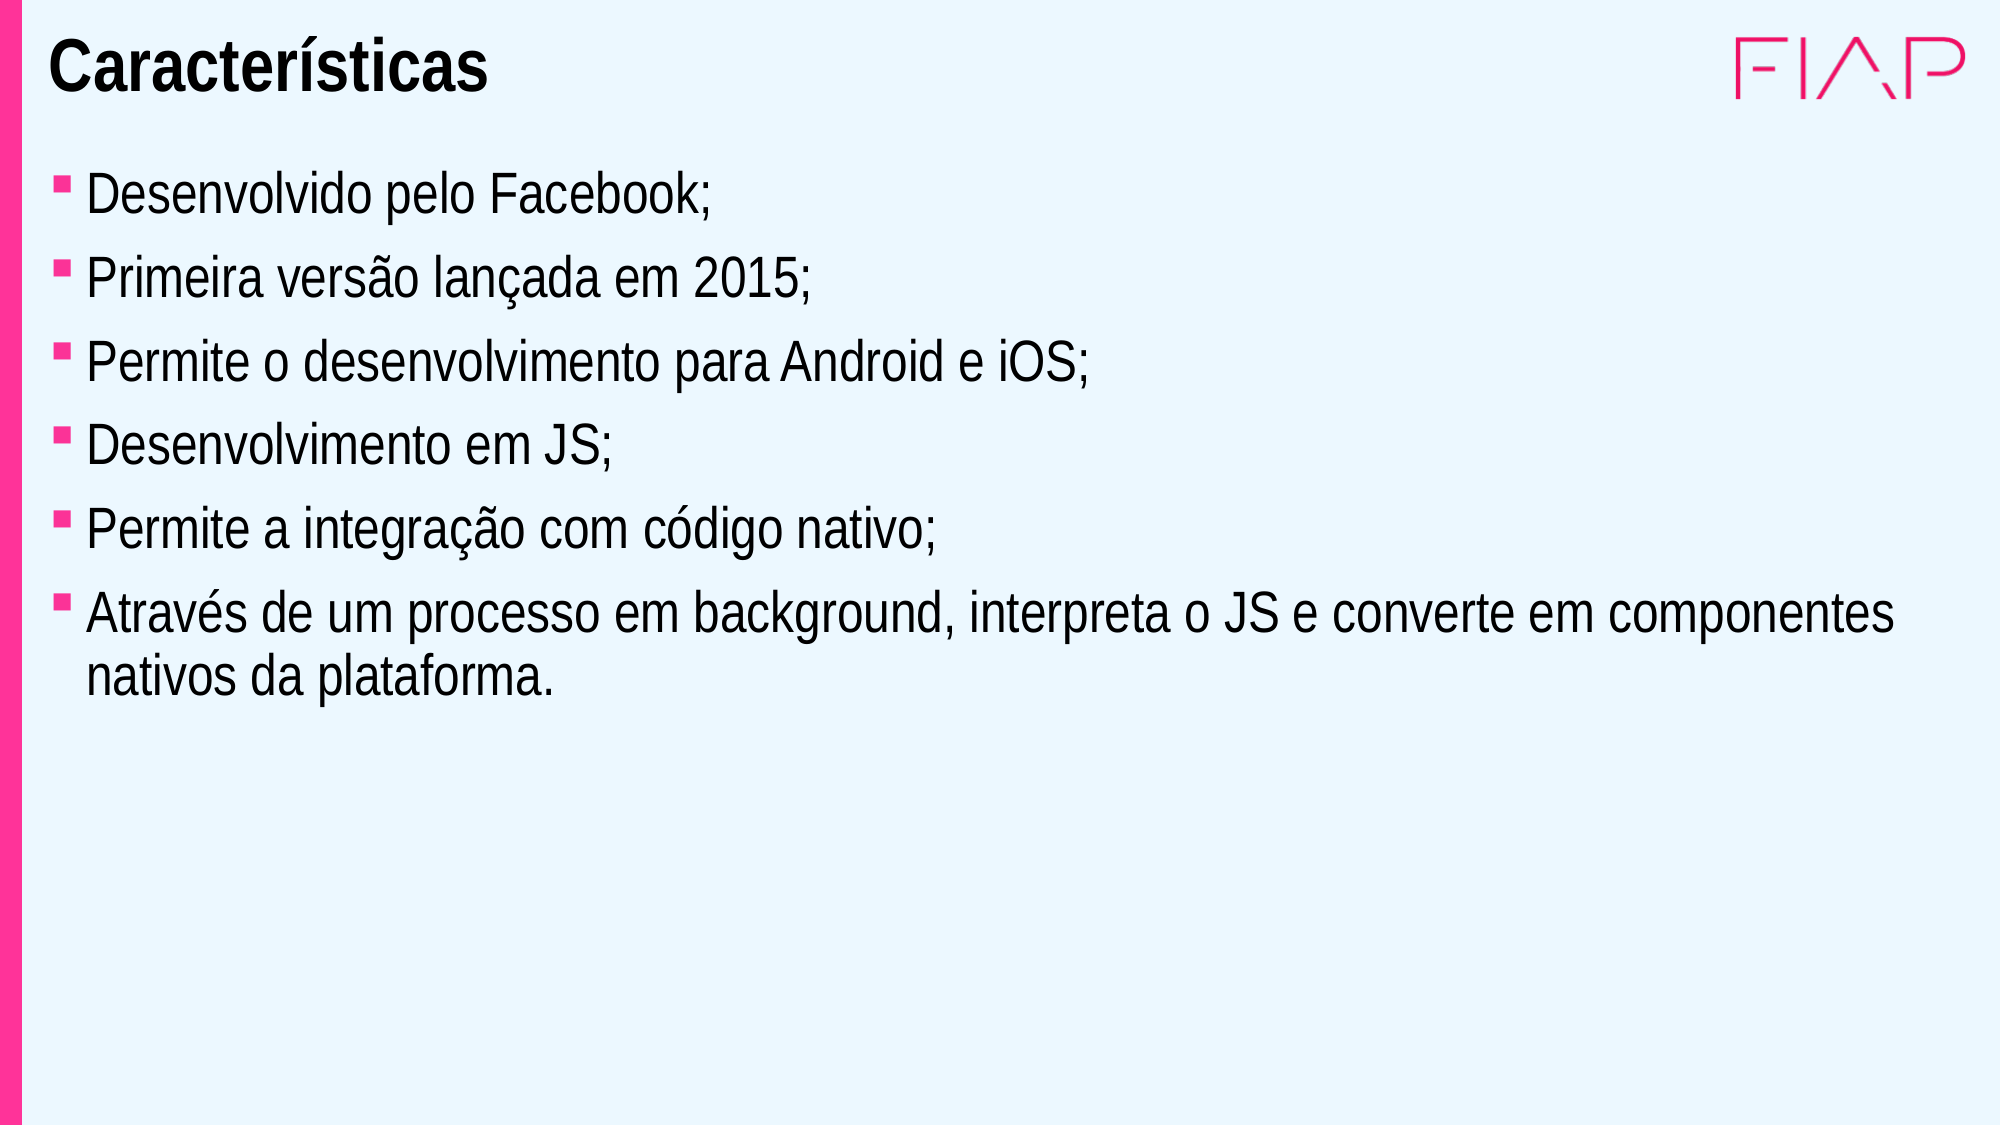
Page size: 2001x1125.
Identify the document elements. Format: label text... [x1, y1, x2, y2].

list Desenvolvido pelo Facebook; Primeira versão lançada em 2015; Permite o desenvolvimento para Android e iOS; Desenvolvimento em JS; Permite a integração com código nativo; Através de um processo em background, interpreta o JS e converte em componentes nativos da plataforma. [34, 156, 1966, 1014]
title Características [34, 22, 1726, 112]
picture [1735, 36, 1966, 100]
